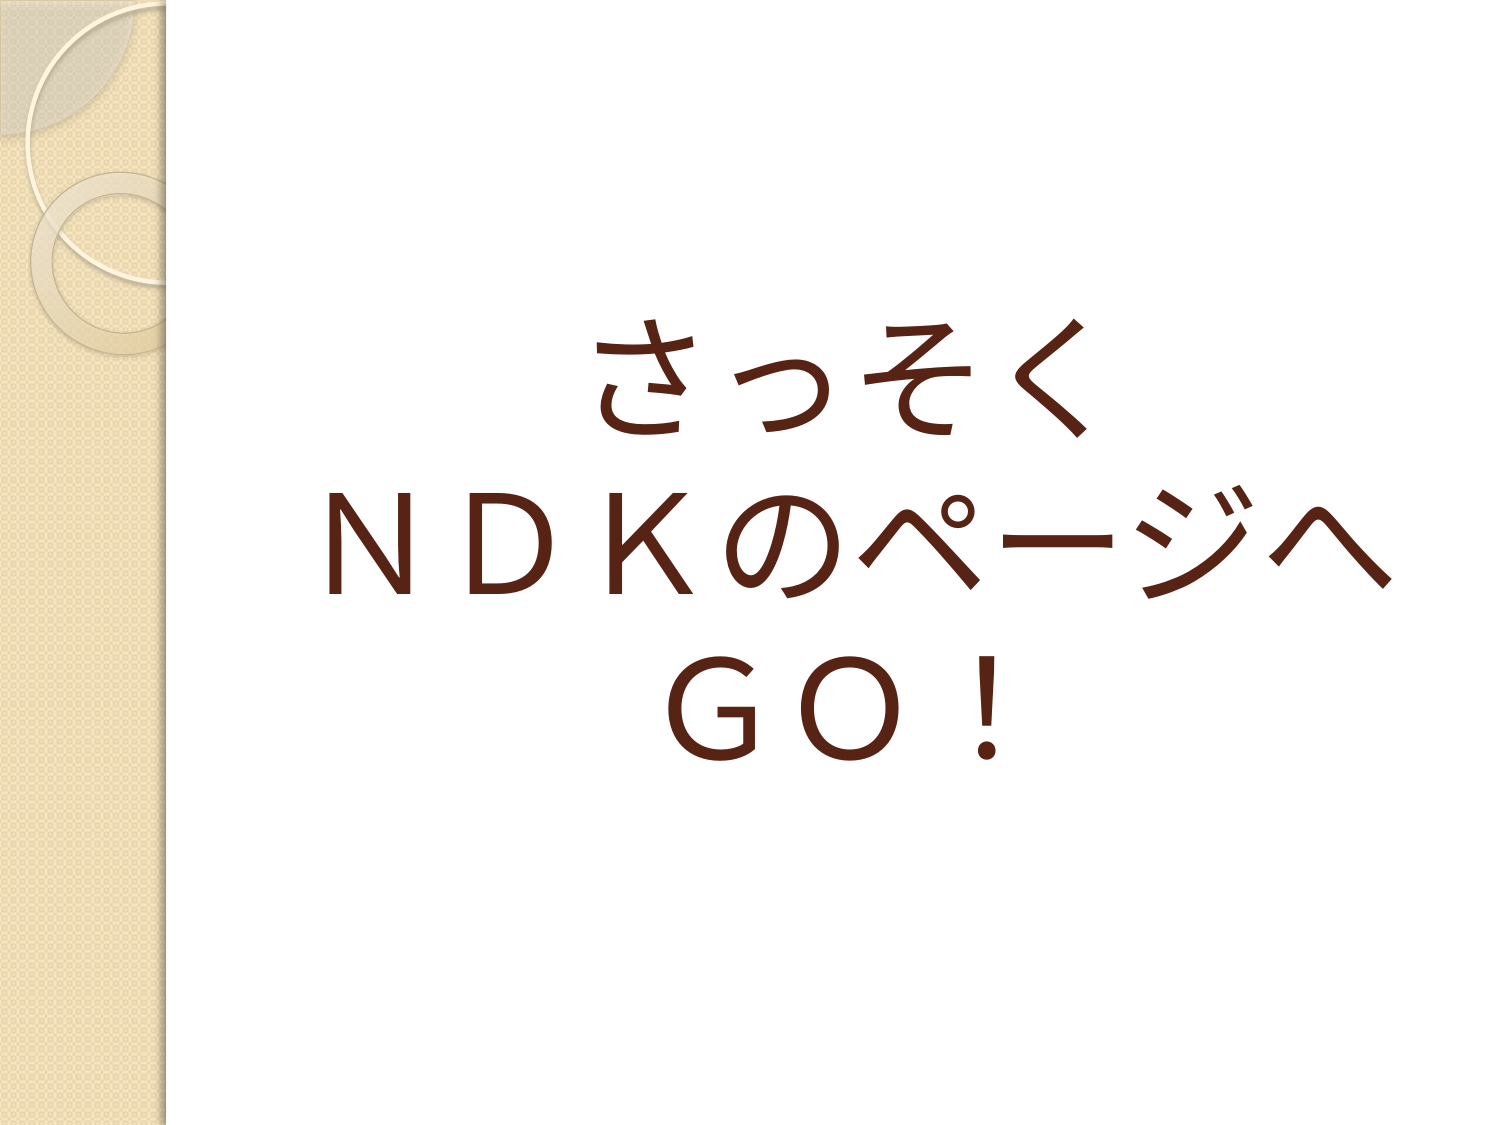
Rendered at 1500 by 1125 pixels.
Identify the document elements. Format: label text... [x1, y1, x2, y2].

title さっそく ＮＤＫのページへＧＯ！ [235, 468, 1466, 610]
